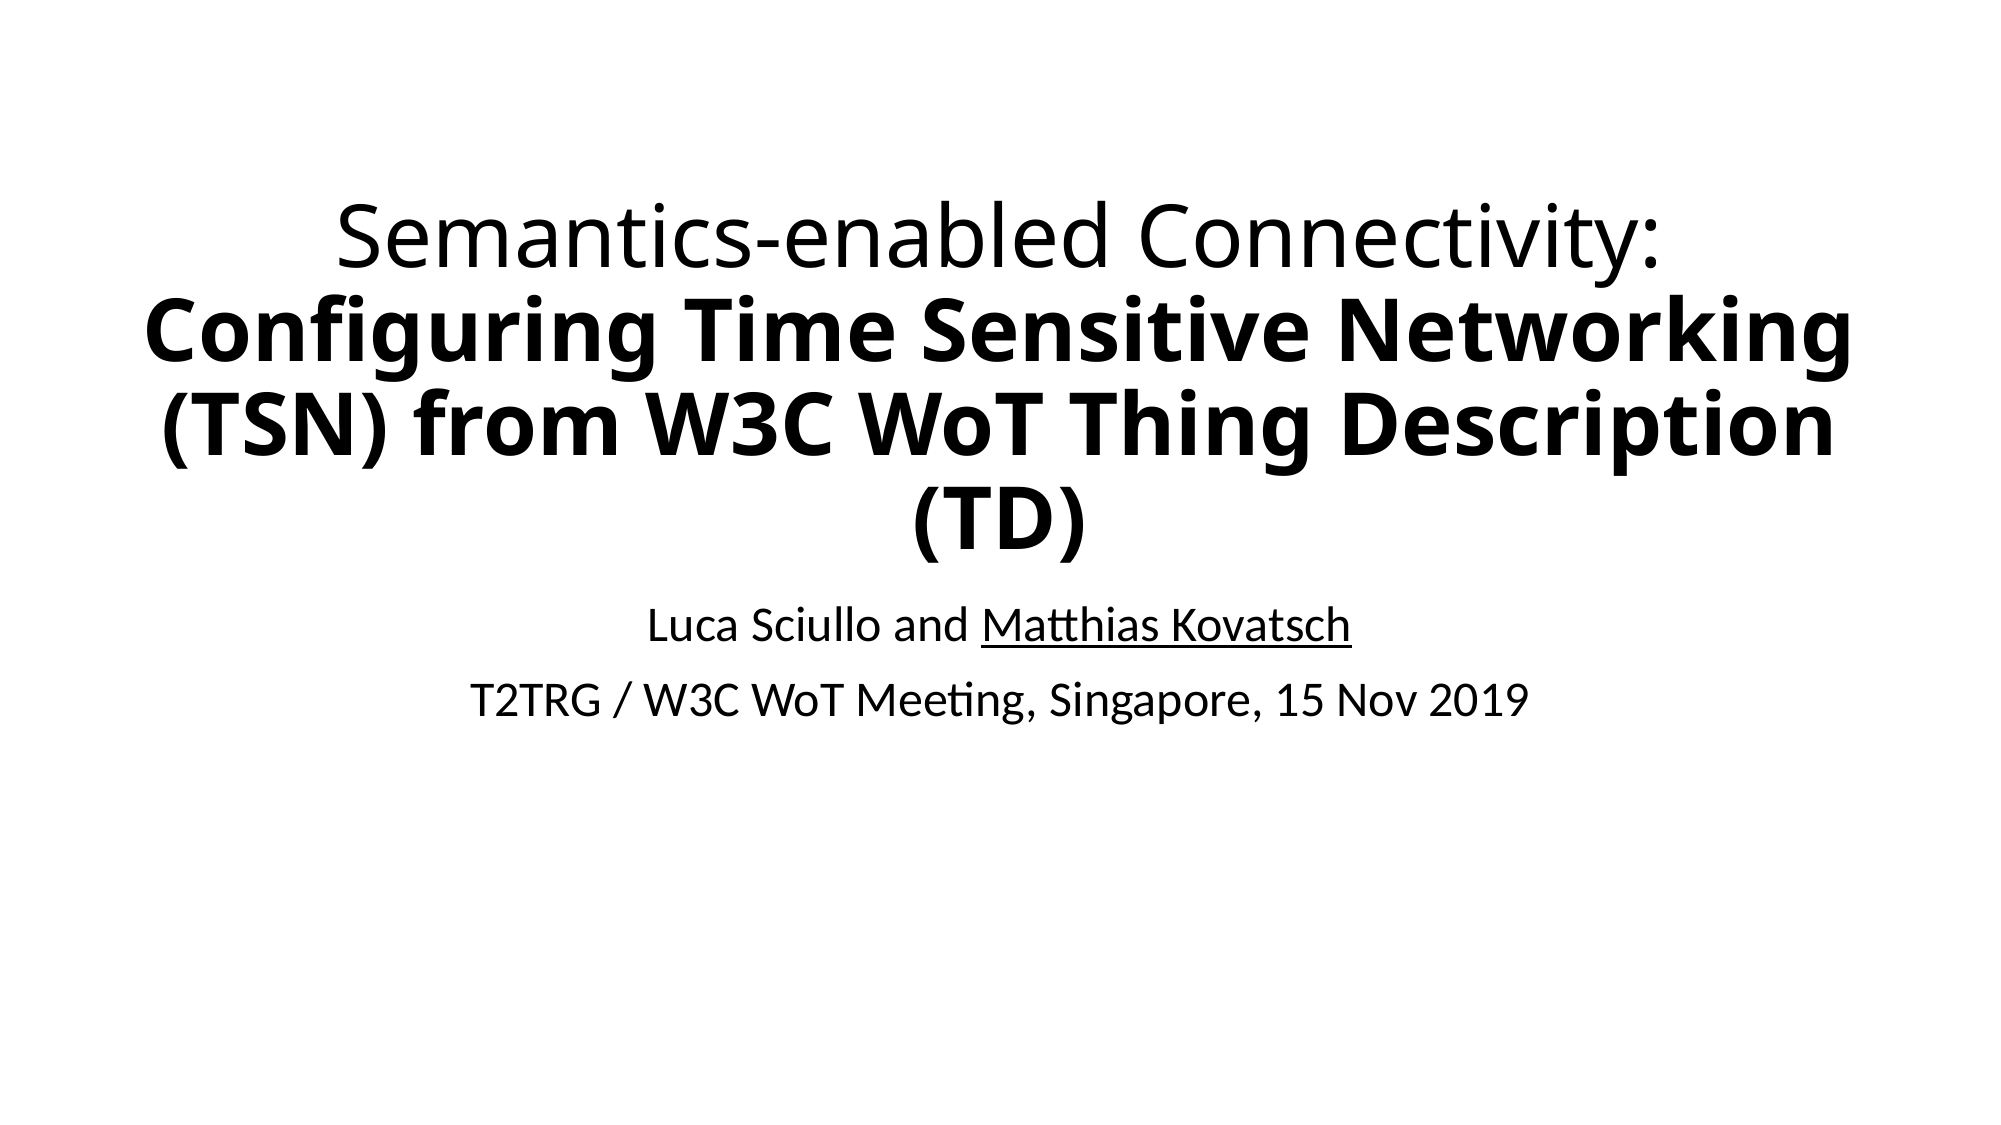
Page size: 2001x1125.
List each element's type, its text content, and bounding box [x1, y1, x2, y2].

subtitle Luca Sciullo and Matthias Kovatsch T2TRG / W3C WoT Meeting, Singapore, 15 Nov 2019 [249, 590, 1750, 863]
title Semantics-enabled Connectivity: Configuring Time Sensitive Networking (TSN) from W3C WoT Thing Description (TD) [101, 184, 1899, 576]
